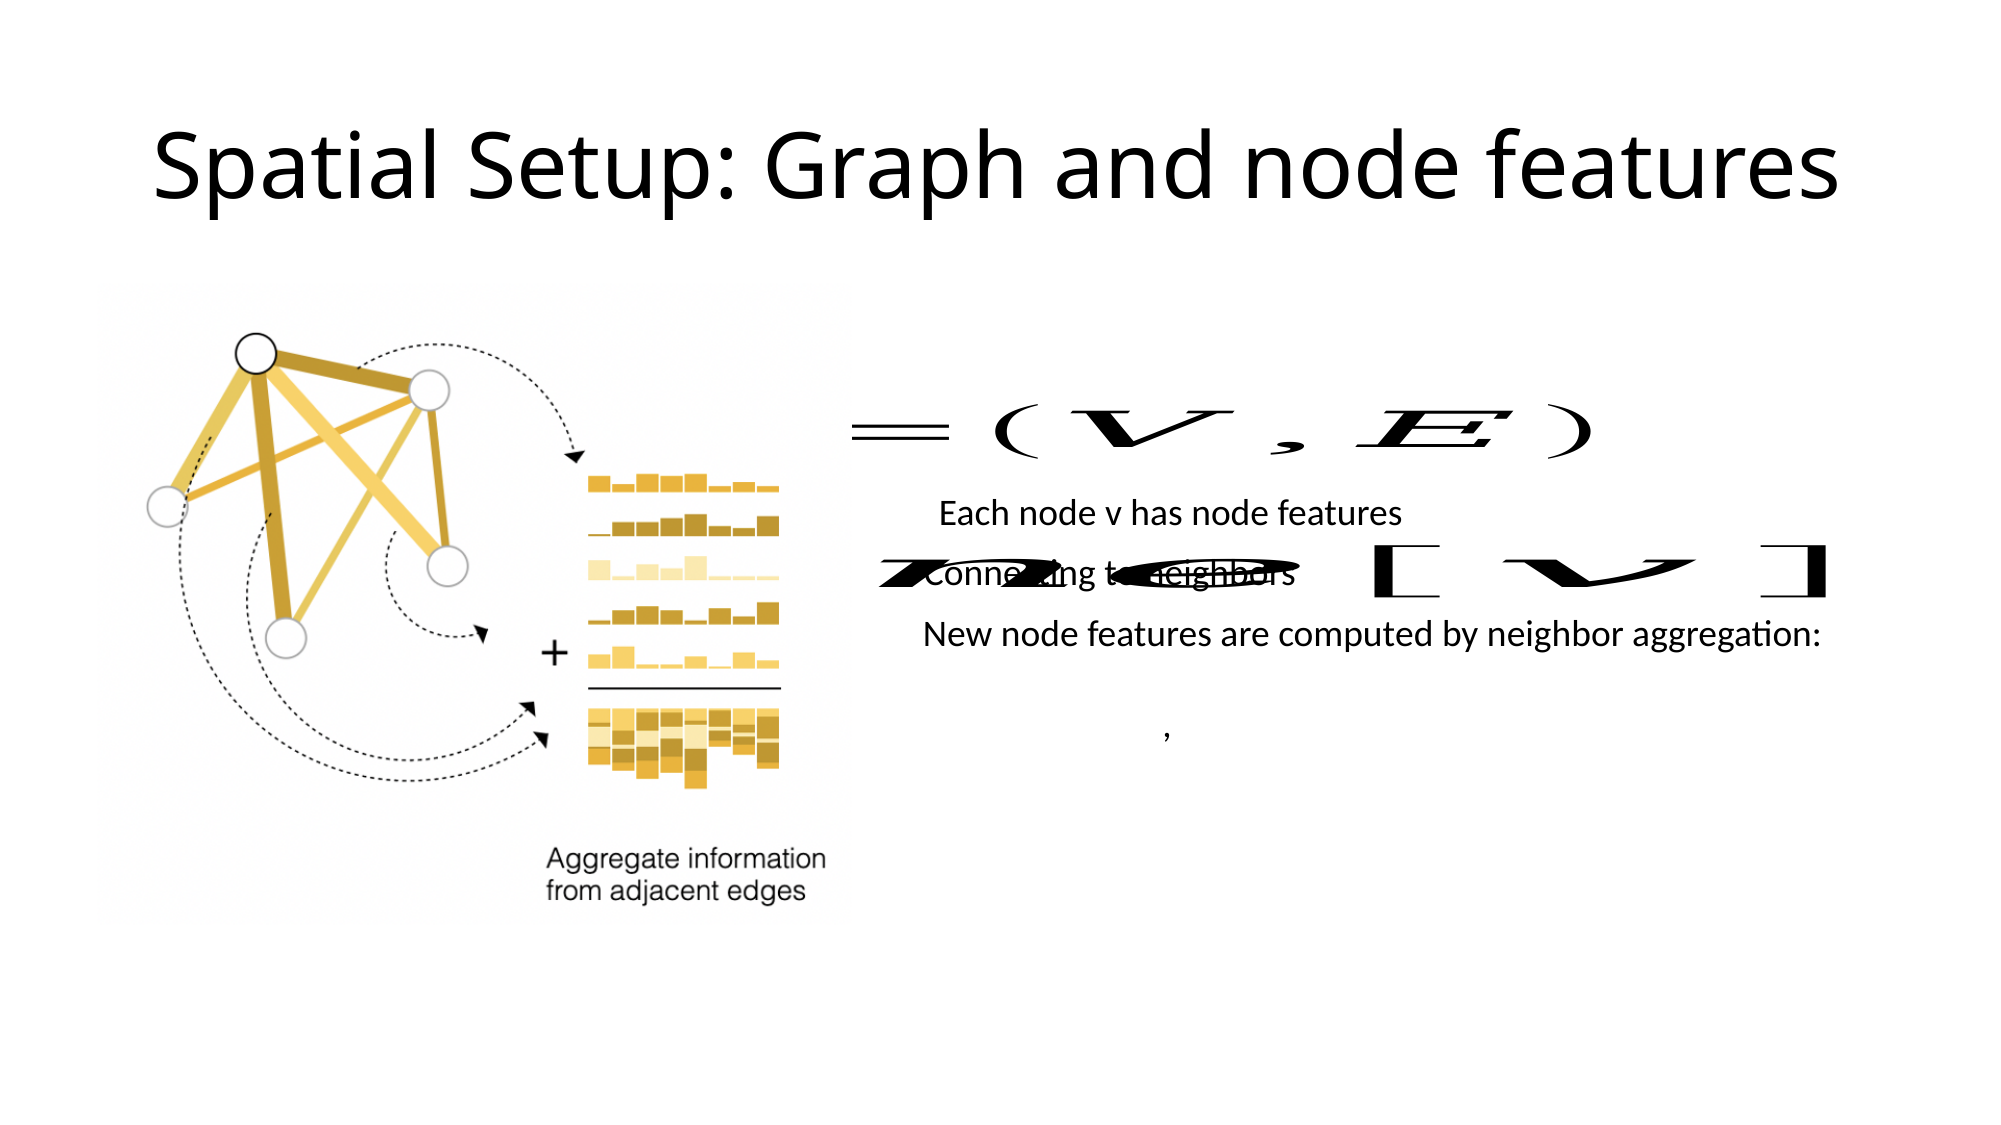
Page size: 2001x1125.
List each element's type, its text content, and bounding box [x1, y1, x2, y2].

picture [97, 283, 852, 925]
title Spatial Setup: Graph and node features [137, 59, 1863, 278]
text_box New node features are computed by neighbor aggregation: [908, 601, 1847, 661]
text_box Connecting to neighbors [909, 540, 1312, 601]
